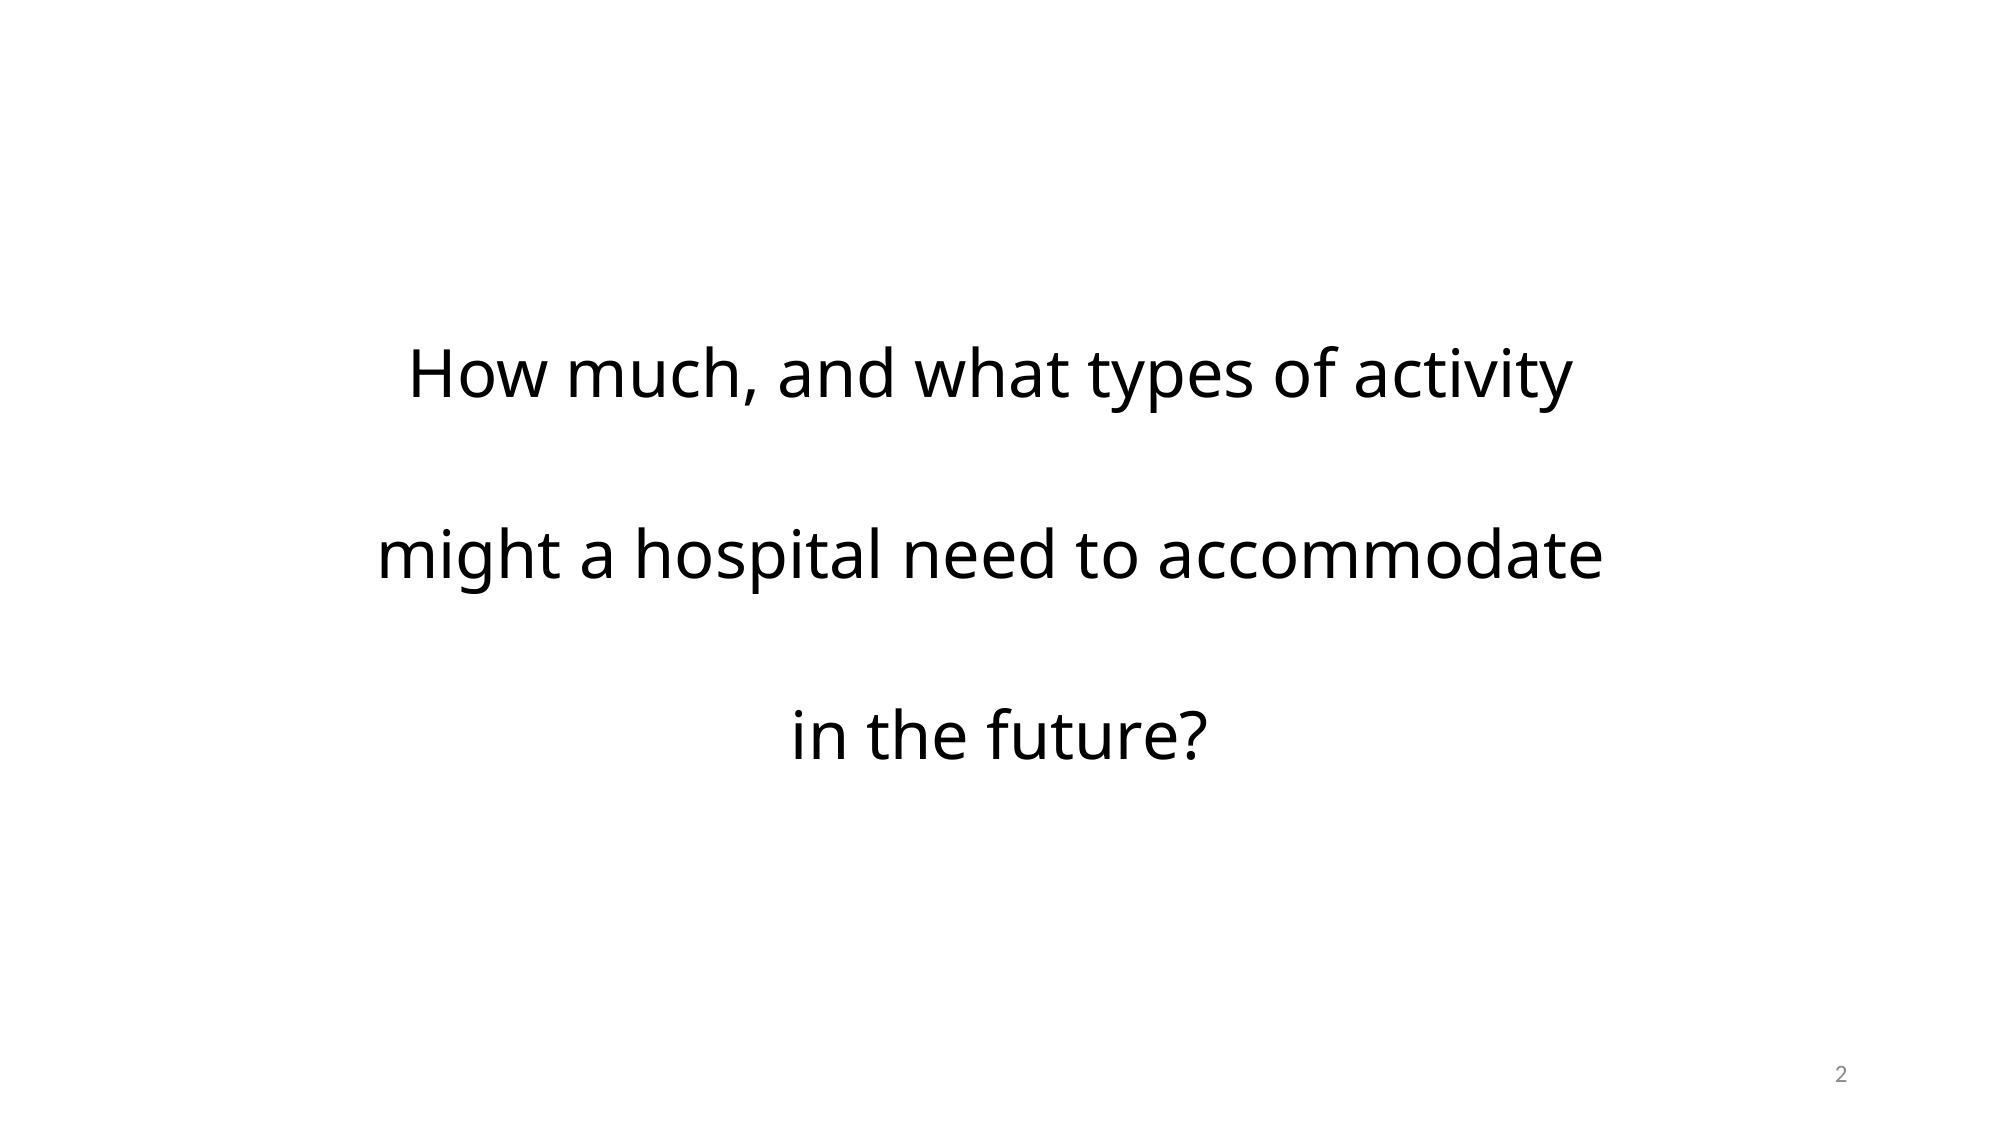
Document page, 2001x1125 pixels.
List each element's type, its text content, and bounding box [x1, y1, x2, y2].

list How much, and what types of activity might a hospital need to accommodate in the future? [124, 150, 1876, 975]
slide_number 2 [1412, 1042, 1863, 1103]
